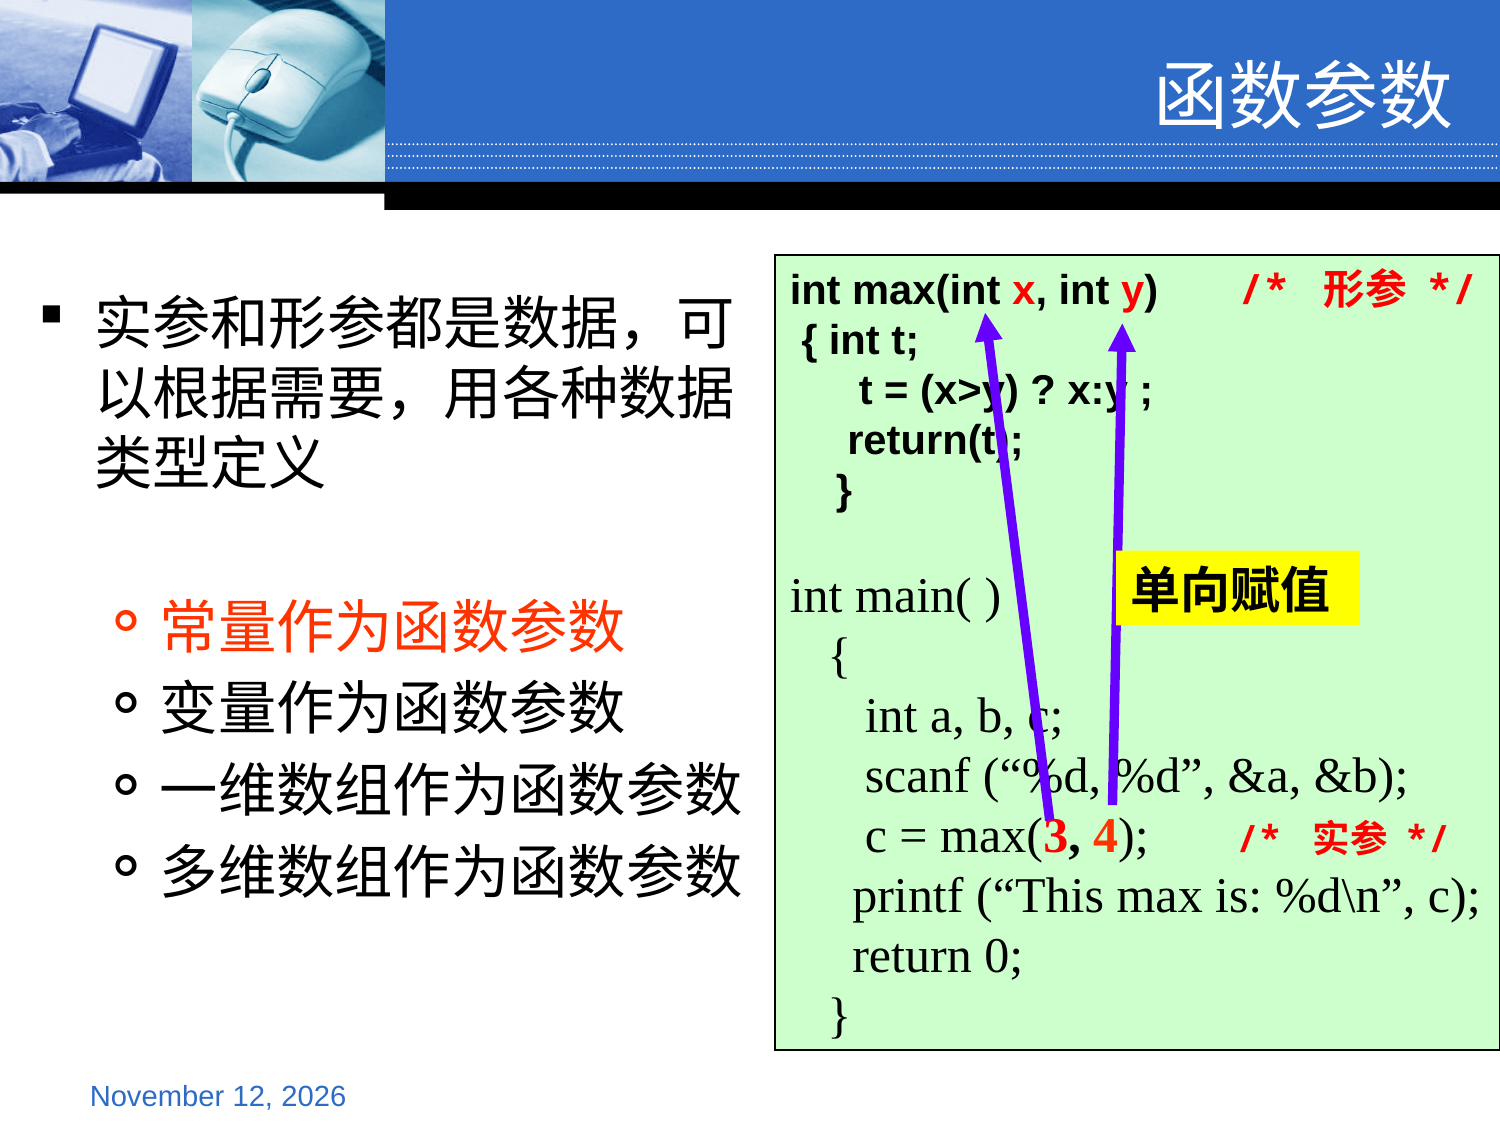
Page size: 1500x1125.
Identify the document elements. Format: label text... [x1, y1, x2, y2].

picture [0, 0, 385, 181]
text_box int max(int x, int y) /* 形参 */ { int t; t = (x>y) ? x:y ; return(t); } int main( ) { int a, b, c; scanf (“%d, %d”, &a, &b); c = max(3, 4); /* 实参 */ printf (“This max is: %d\n”, c); return 0; } [774, 255, 1500, 1051]
text_box 单向赋值 [1116, 550, 1360, 626]
title 函数参数 [430, 49, 1469, 138]
list 实参和形参都是数据，可以根据需要，用各种数据类型定义 常量作为函数参数 变量作为函数参数 一维数组作为函数参数 多维数组作为函数参数 [23, 443, 762, 960]
text_box [980, 312, 1050, 821]
text_box [1115, 323, 1129, 550]
text_box [75, 1069, 425, 1110]
text_box [0, 196, 797, 443]
